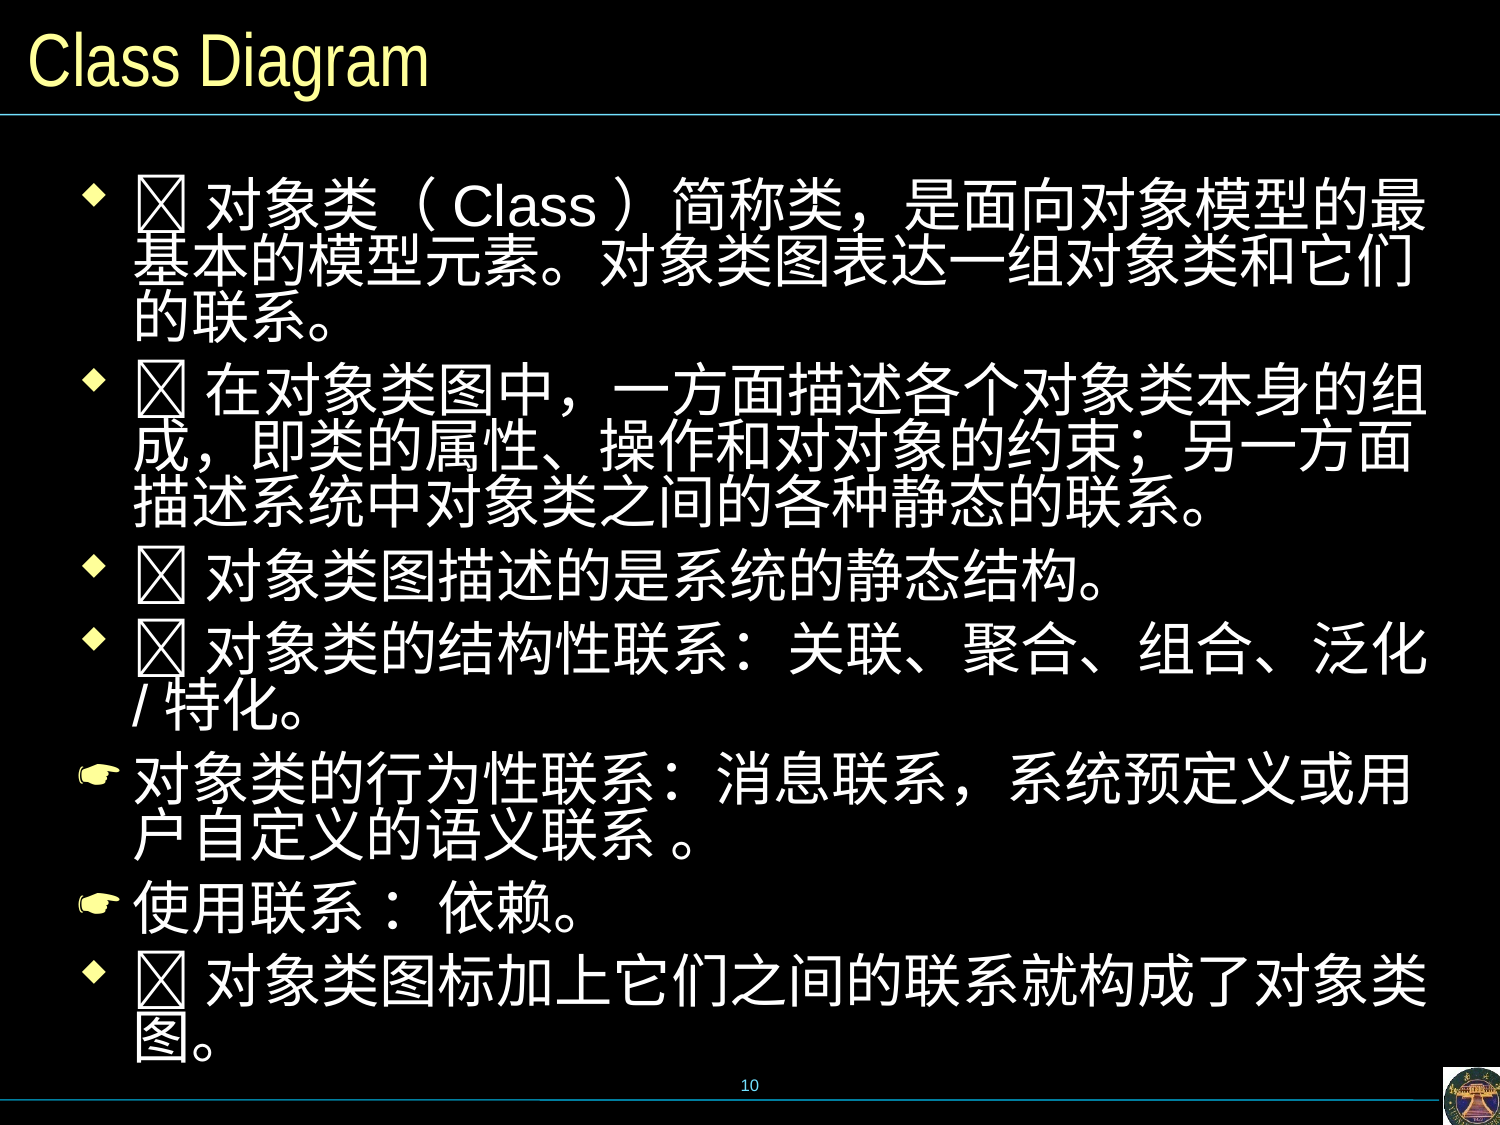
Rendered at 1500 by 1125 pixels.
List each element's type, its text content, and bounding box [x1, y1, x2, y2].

title Class Diagram [12, 12, 1489, 100]
list 对象类（Class）简称类，是面向对象模型的最基本的模型元素。对象类图表达一组对象类和它们的联系。 在对象类图中，一方面描述各个对象类本身的组成，即类的属性、操作和对对象的约束；另一方面描述系统中对象类之间的各种静态的联系。 对象类图描述的是系统的静态结构。 对象类的结构性联系：关联、聚合、组合、泛化/特化。 对象类的行为性联系：消息联系，系统预定义或用户自定义的语义联系 。 使用联系 ：依赖。 对象类图标加上它们之间的联系就构成了对象类图。 [59, 172, 1452, 1000]
picture [1443, 1067, 1500, 1125]
